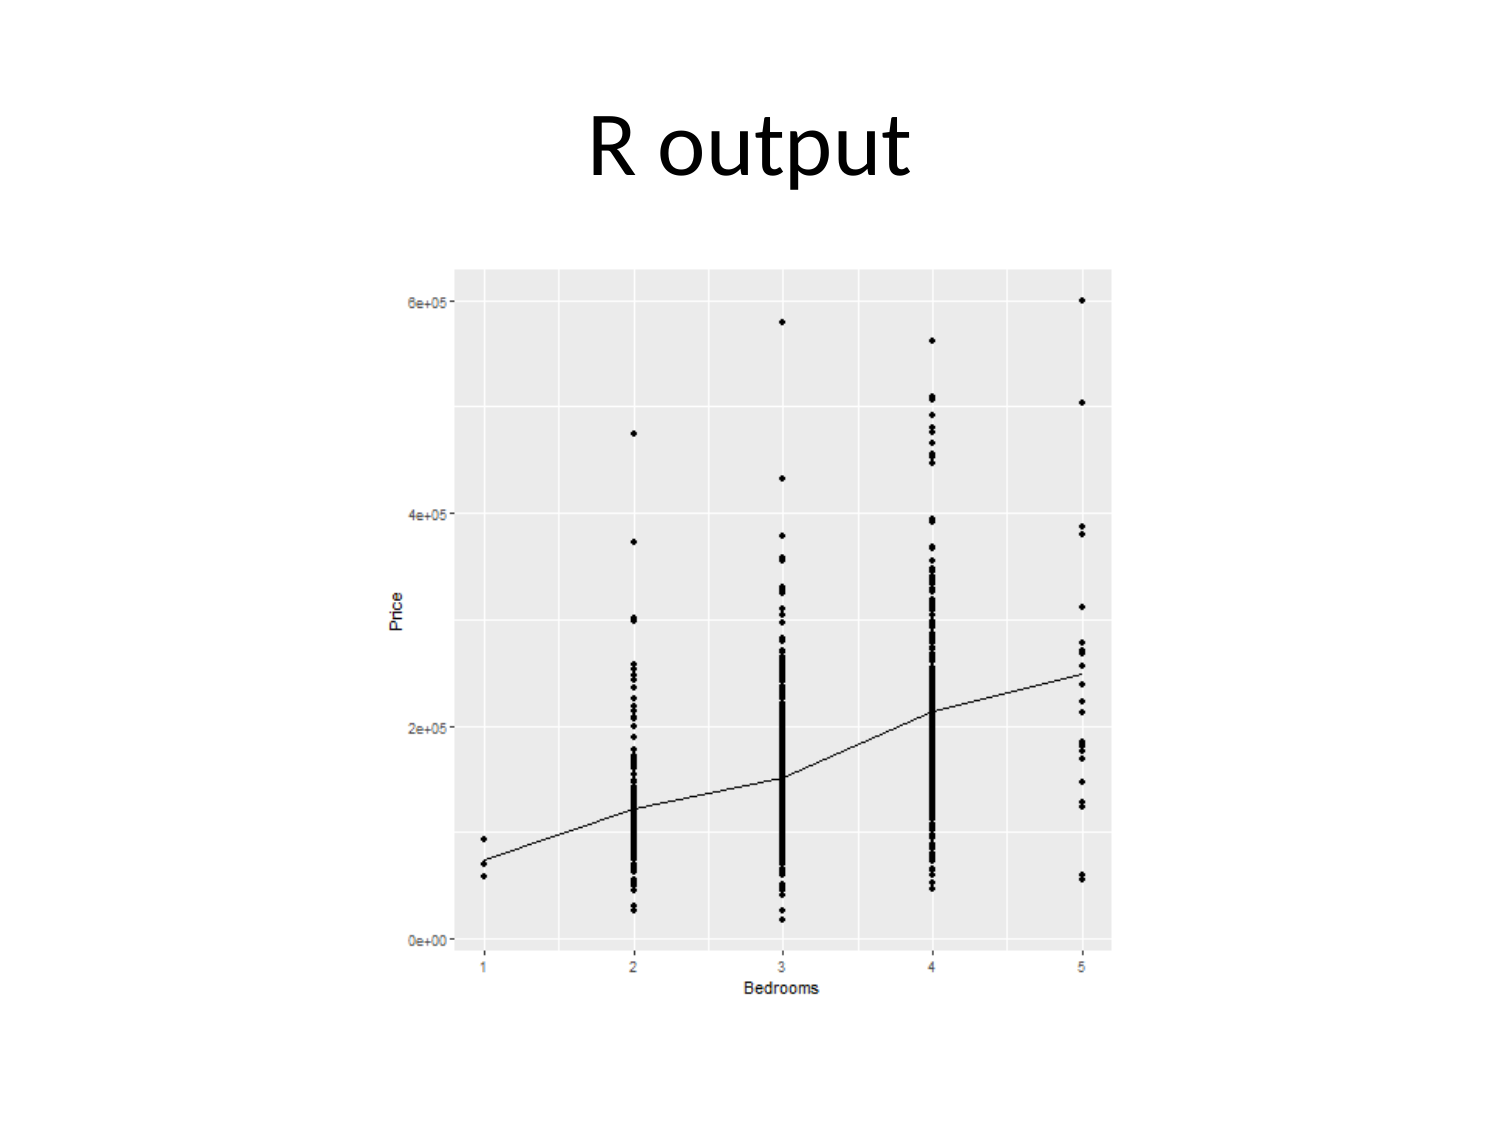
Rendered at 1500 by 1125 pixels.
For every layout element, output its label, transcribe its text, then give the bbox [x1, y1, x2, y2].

title R output [75, 45, 1425, 233]
picture [378, 262, 1122, 1005]
